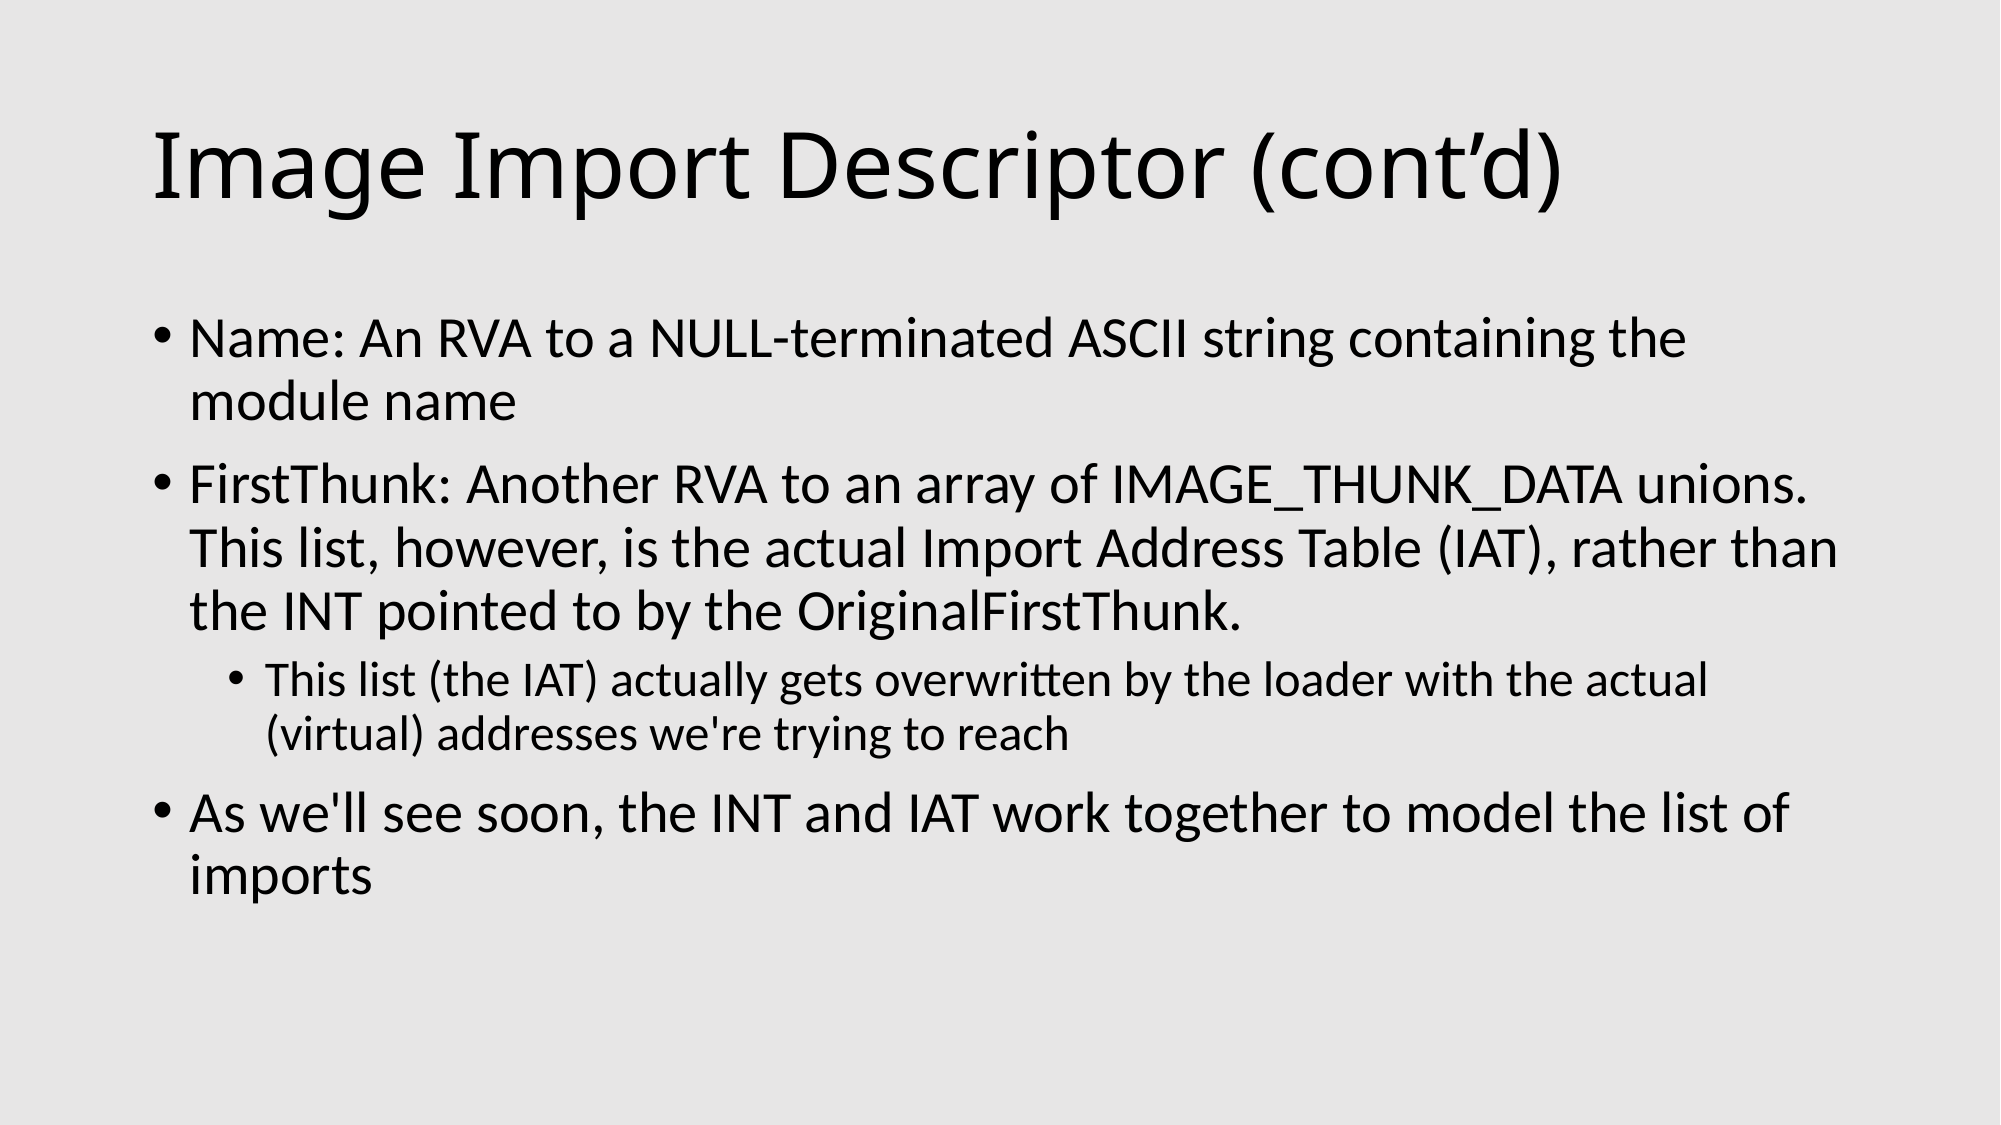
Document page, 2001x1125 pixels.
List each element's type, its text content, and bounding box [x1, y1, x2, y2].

list Name: An RVA to a NULL-terminated ASCII string containing the module name FirstThunk: Another RVA to an array of IMAGE_THUNK_DATA unions. This list, however, is the actual Import Address Table (IAT), rather than the INT pointed to by the OriginalFirstThunk. This list (the IAT) actually gets overwritten by the loader with the actual (virtual) addresses we're trying to reach As we'll see soon, the INT and IAT work together to model the list of imports [137, 299, 1863, 1014]
title Image Import Descriptor (cont’d) [137, 59, 1863, 278]
